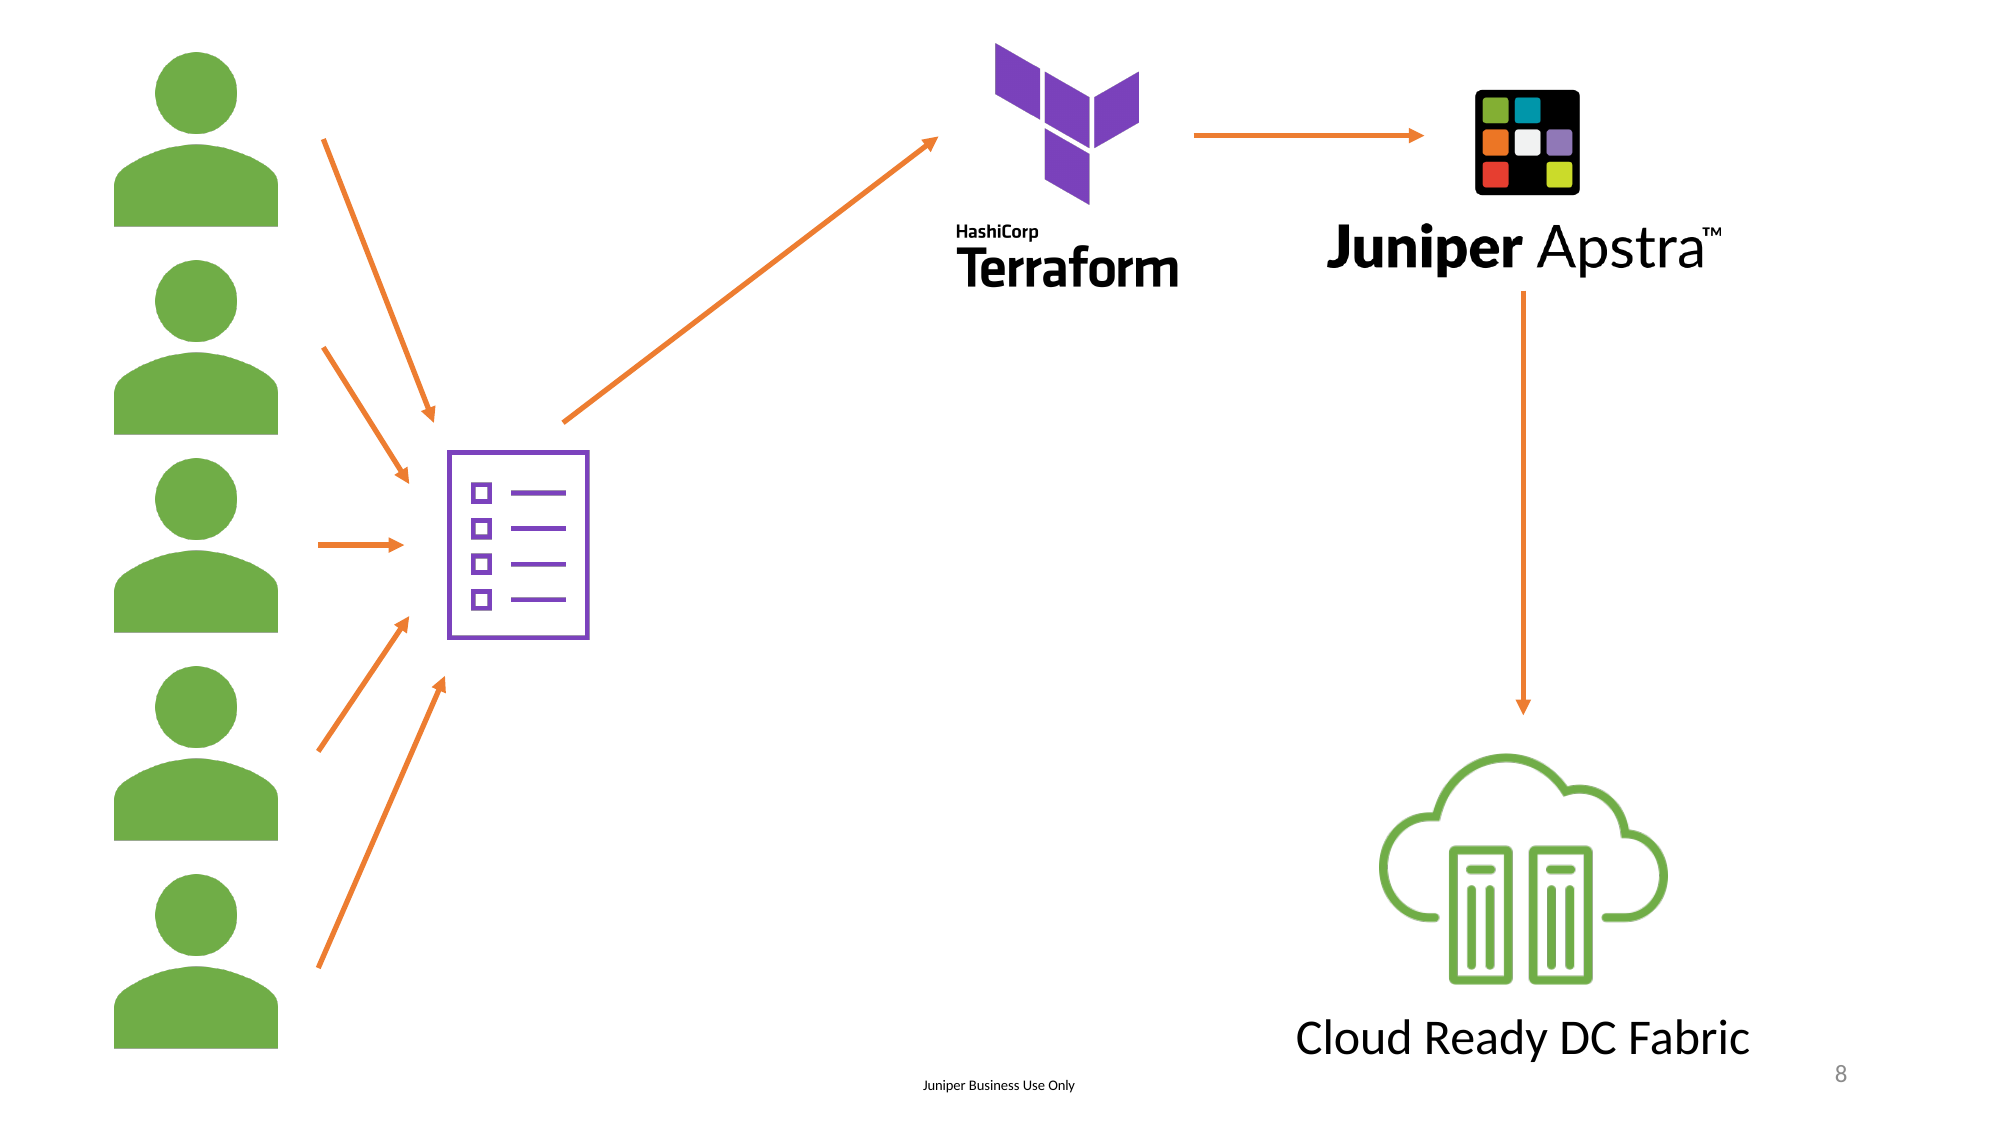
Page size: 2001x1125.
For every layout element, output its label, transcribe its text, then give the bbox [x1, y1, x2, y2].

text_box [318, 675, 445, 968]
slide_number 8 [1412, 1042, 1863, 1103]
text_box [318, 616, 410, 675]
picture [1379, 753, 1668, 985]
text_box Cloud Ready DC Fabric [1281, 997, 1766, 1073]
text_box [323, 138, 434, 423]
picture [73, 16, 319, 1084]
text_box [562, 136, 939, 423]
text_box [323, 423, 410, 484]
picture [927, 17, 1207, 312]
picture [1327, 89, 1721, 278]
picture [404, 431, 632, 659]
